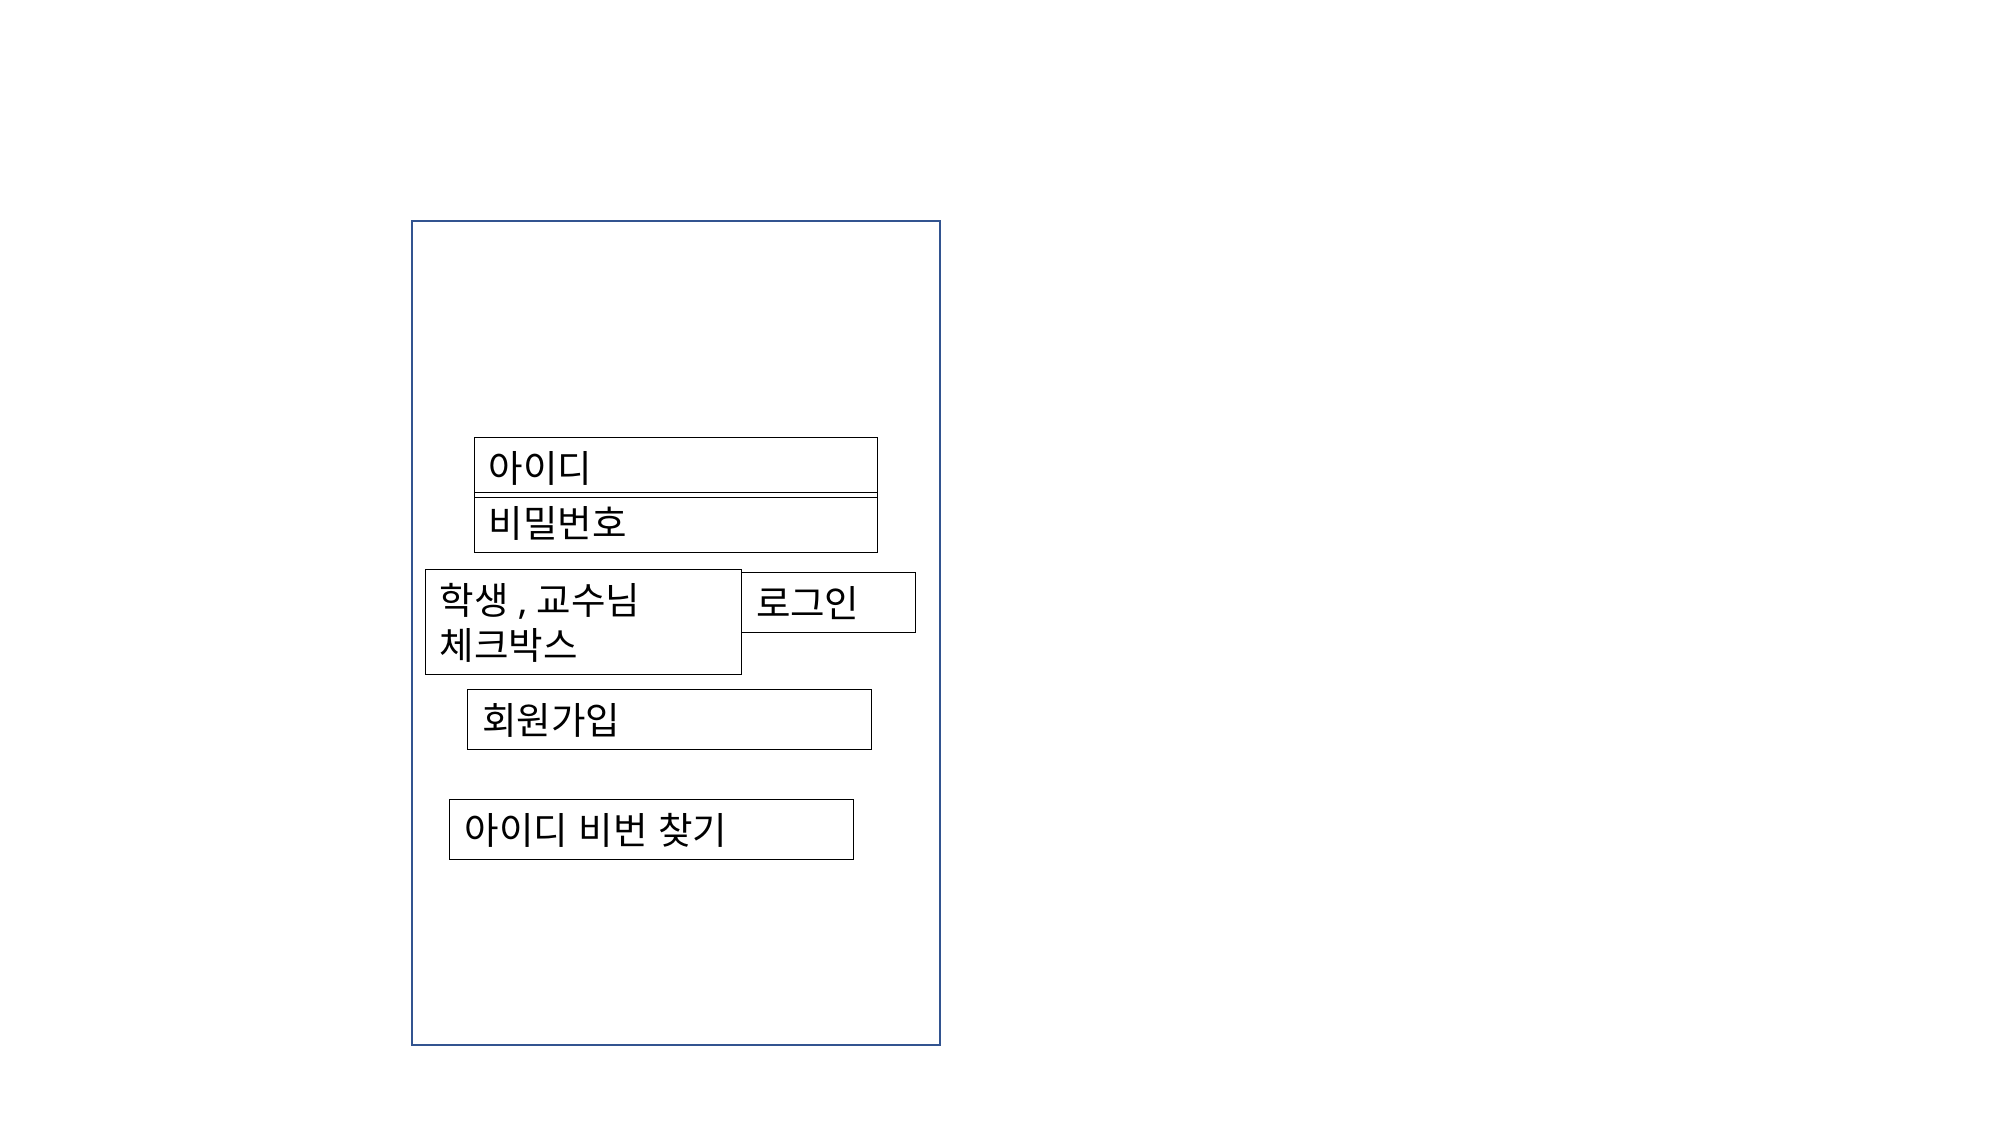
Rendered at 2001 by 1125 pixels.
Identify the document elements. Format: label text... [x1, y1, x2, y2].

text_box 회원가입 [467, 689, 872, 750]
text_box 비밀번호 [474, 492, 878, 553]
text_box 아이디 비번 찾기 [449, 799, 854, 860]
text_box 학생,교수님 체크박스 [425, 569, 742, 675]
text_box 아이디 [474, 437, 878, 492]
text_box [411, 220, 941, 1046]
text_box 로그인 [742, 572, 916, 633]
